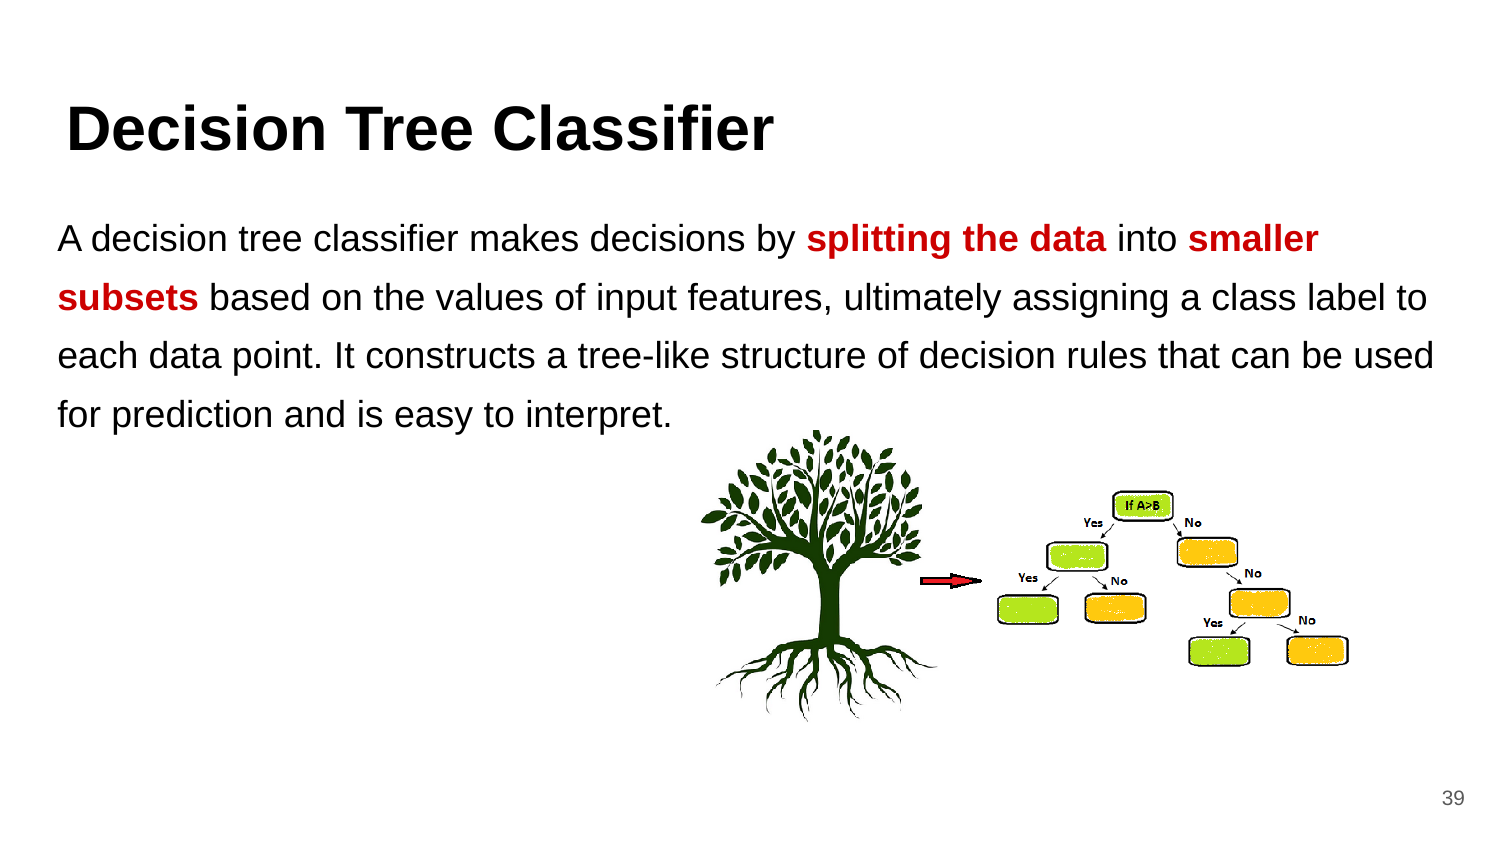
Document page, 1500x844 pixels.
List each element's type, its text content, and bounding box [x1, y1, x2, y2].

picture [687, 389, 1364, 779]
list A decision tree classifier makes decisions by splitting the data into smaller subsets based on the values of input features, ultimately assigning a class label to each data point. It constructs a tree-like structure of decision rules that can be used for prediction and is easy to interpret. [42, 185, 1462, 830]
slide_number ‹#› [1389, 764, 1480, 830]
title Decision Tree Classifier [51, 72, 1449, 167]
